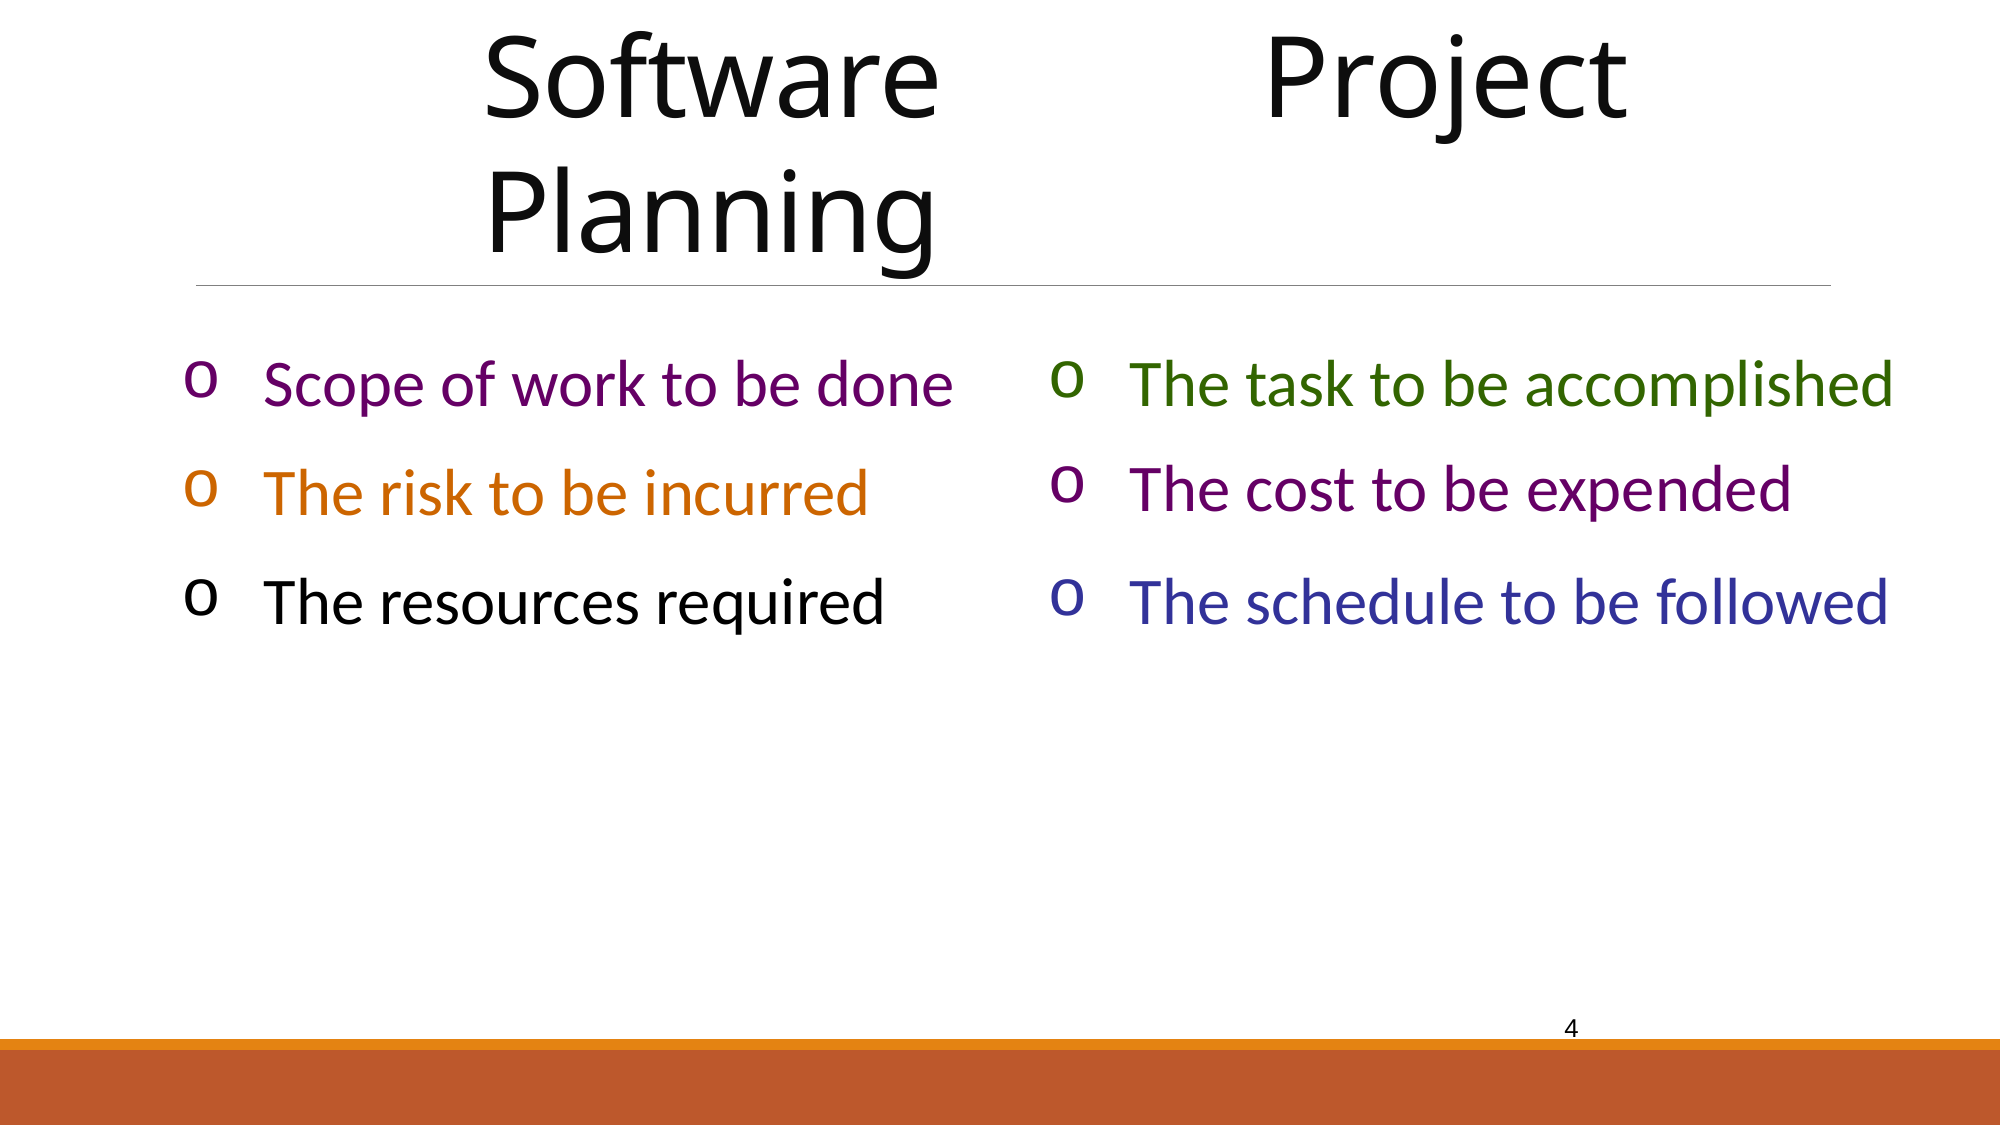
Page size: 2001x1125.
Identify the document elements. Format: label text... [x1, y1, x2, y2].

text_box Scope of work to be done The risk to be incurred The resources required The task to be accomplished The cost to be expended The schedule to be followed [165, 338, 1898, 861]
title Software Project Planning [480, 3, 1629, 276]
text_box 4 [1558, 1016, 1599, 1044]
